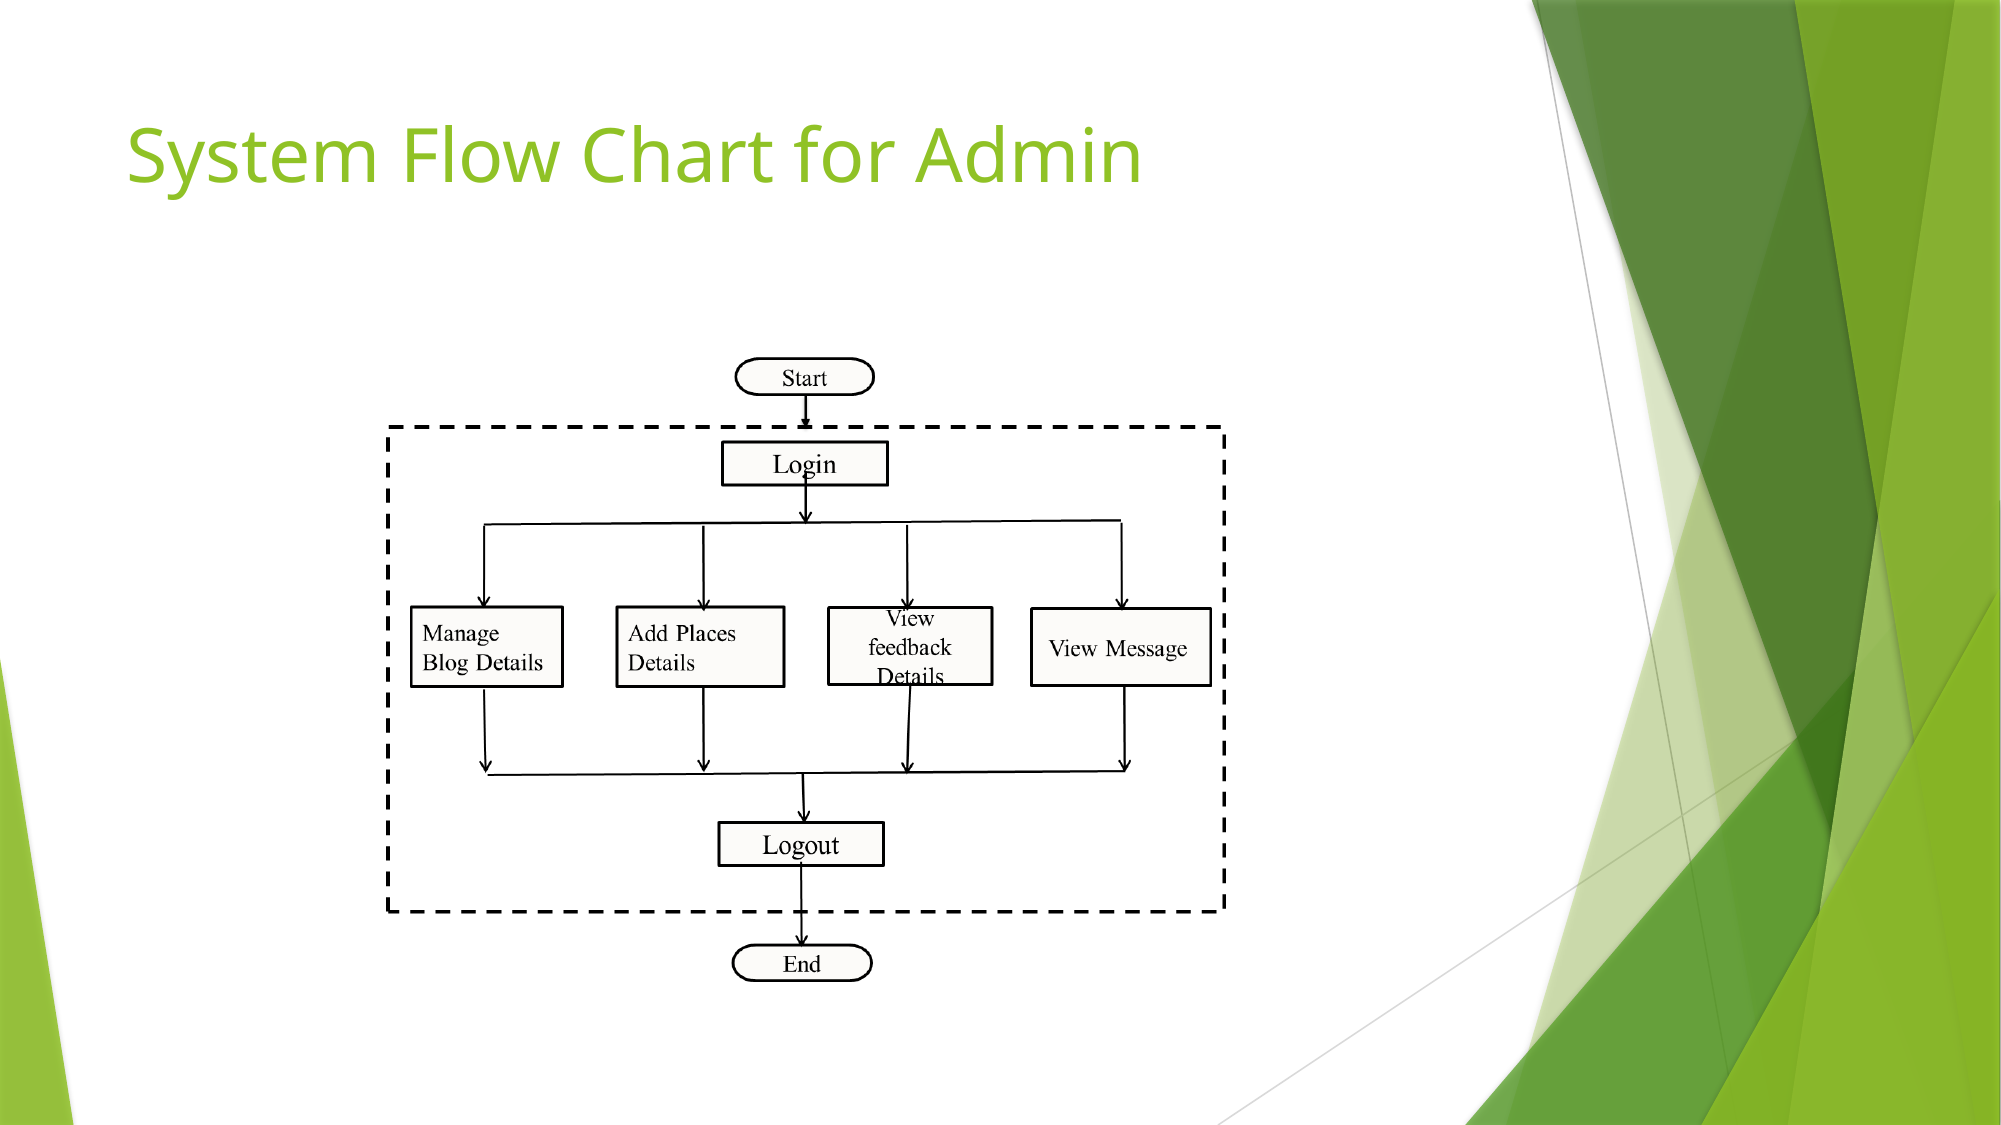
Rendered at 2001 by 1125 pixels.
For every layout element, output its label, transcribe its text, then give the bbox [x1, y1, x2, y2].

title System Flow Chart for Admin [111, 99, 1522, 317]
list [385, 353, 1247, 992]
